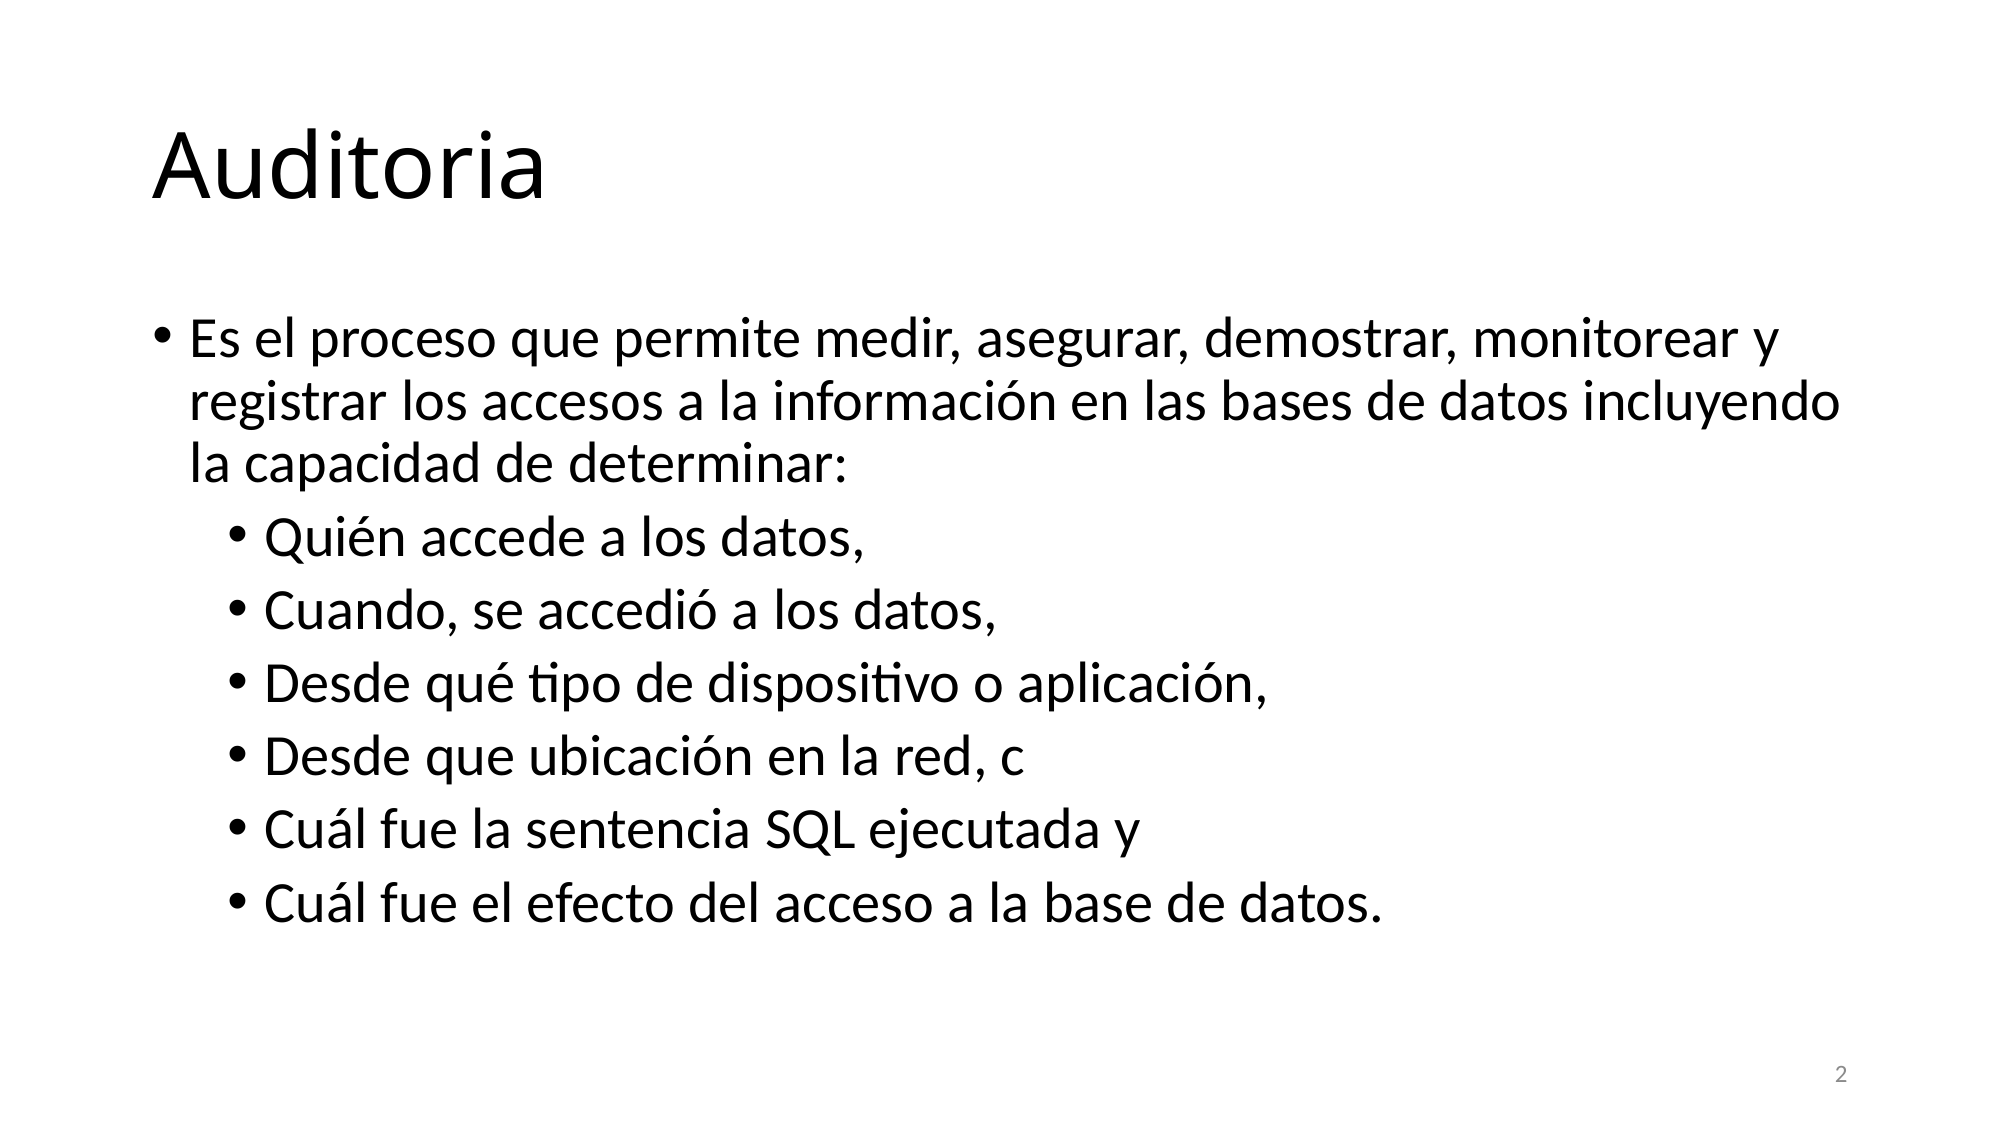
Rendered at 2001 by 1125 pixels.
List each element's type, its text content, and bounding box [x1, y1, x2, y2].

title Auditoria [137, 59, 1863, 278]
slide_number 2 [1412, 1042, 1863, 1103]
list Es el proceso que permite medir, asegurar, demostrar, monitorear y registrar los accesos a la información en las bases de datos incluyendo la capacidad de determinar: Quién accede a los datos, Cuando, se accedió a los datos, Desde qué tipo de dispositivo o aplicación, Desde que ubicación en la red, c Cuál fue la sentencia SQL ejecutada y Cuál fue el efecto del acceso a la base de datos. [137, 299, 1863, 1014]
